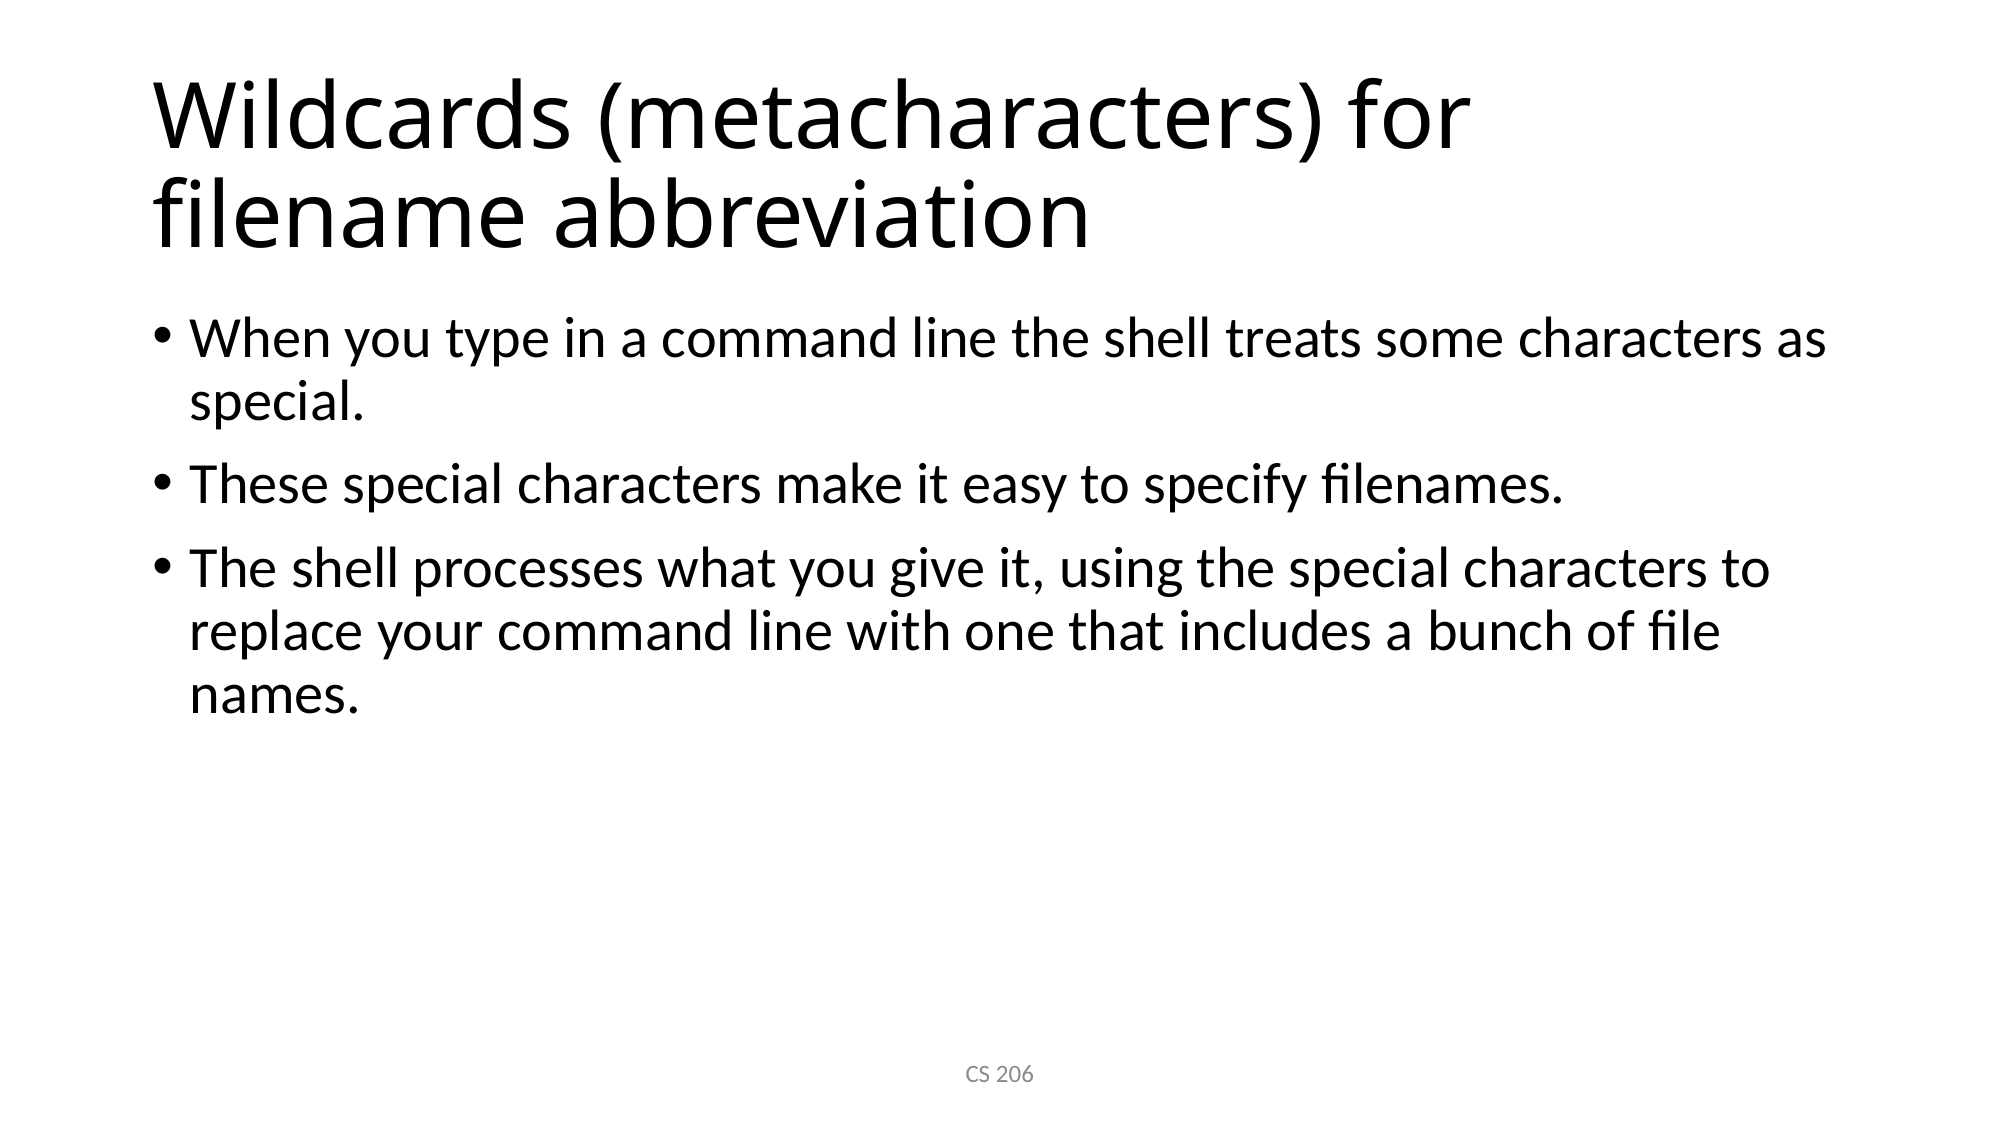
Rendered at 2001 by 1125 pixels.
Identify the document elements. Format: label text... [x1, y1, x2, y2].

title Wildcards (metacharacters) for filename abbreviation [137, 59, 1863, 278]
list When you type in a command line the shell treats some characters as special. These special characters make it easy to specify filenames. The shell processes what you give it, using the special characters to replace your command line with one that includes a bunch of file names. [137, 299, 1863, 1014]
footer CS 206 [662, 1042, 1338, 1103]
